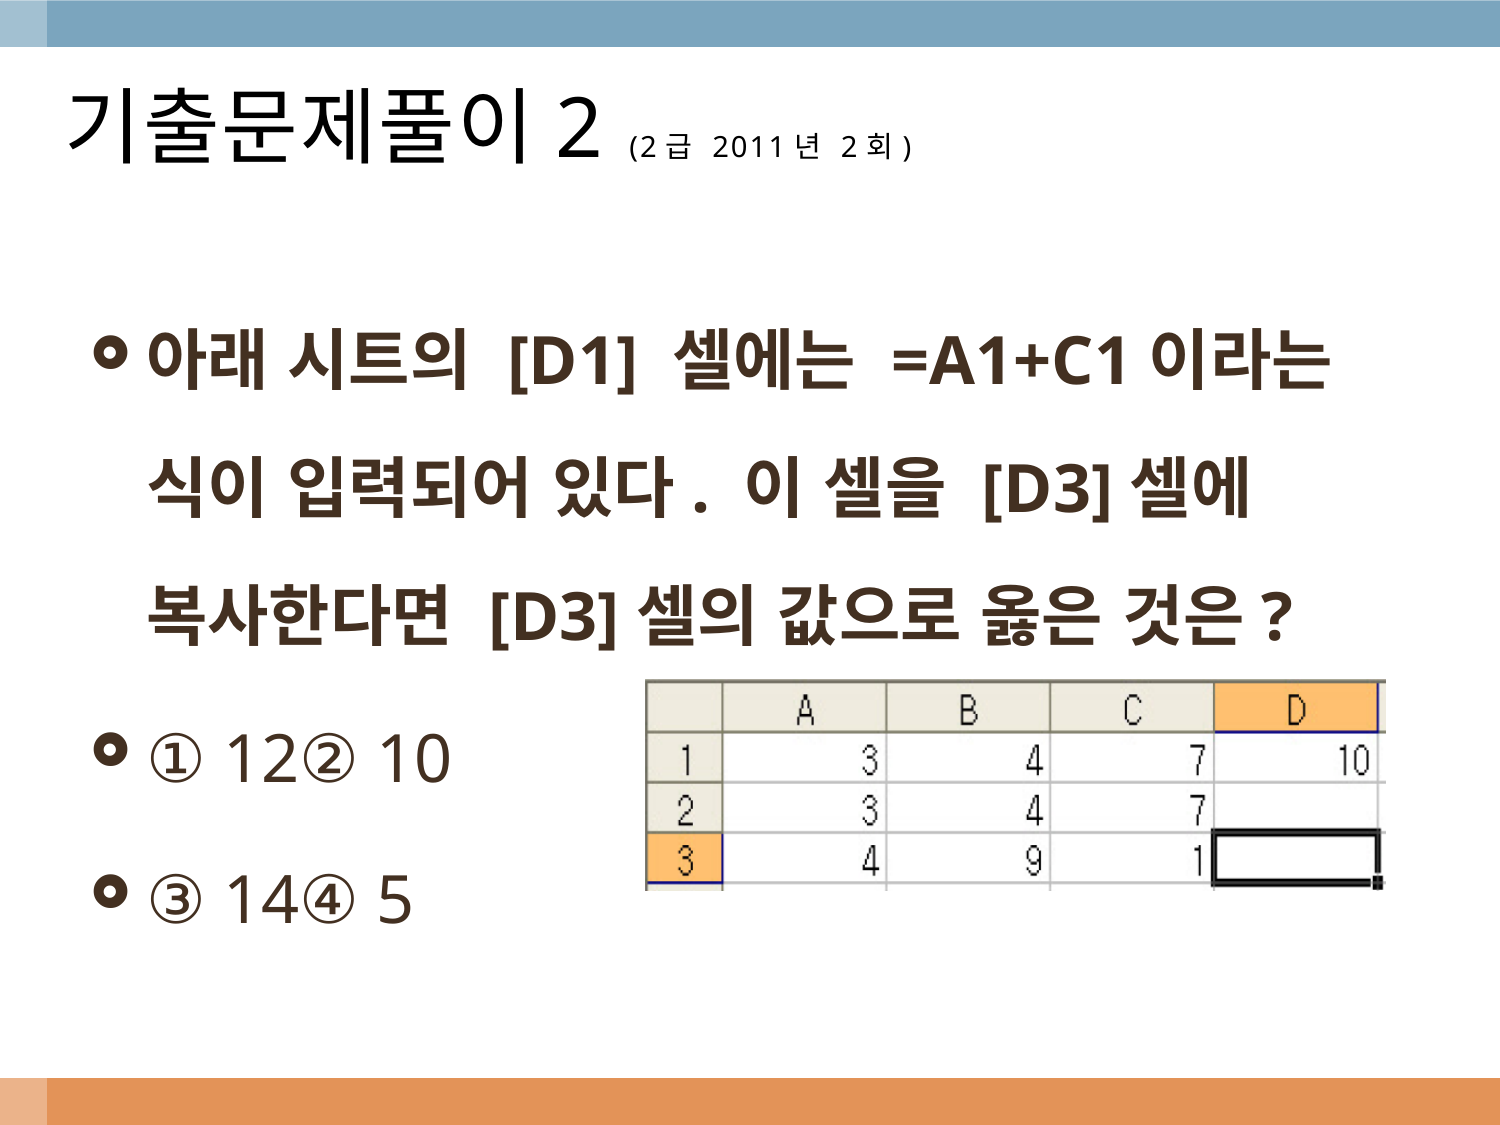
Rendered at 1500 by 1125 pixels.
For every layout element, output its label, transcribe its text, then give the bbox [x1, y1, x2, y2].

list 아래 시트의 [D1] 셀에는 =A1+C1이라는 식이 입력되어 있다. 이 셀을 [D3]셀에 복사한다면 [D3]셀의 값으로 옳은 것은? ① 12② 10 ③ 14④ 5 [75, 262, 1425, 985]
picture [644, 679, 1386, 891]
title 기출문제풀이2 (2급 2011년 2회) [49, 75, 1454, 202]
text_box [0, 0, 1500, 75]
